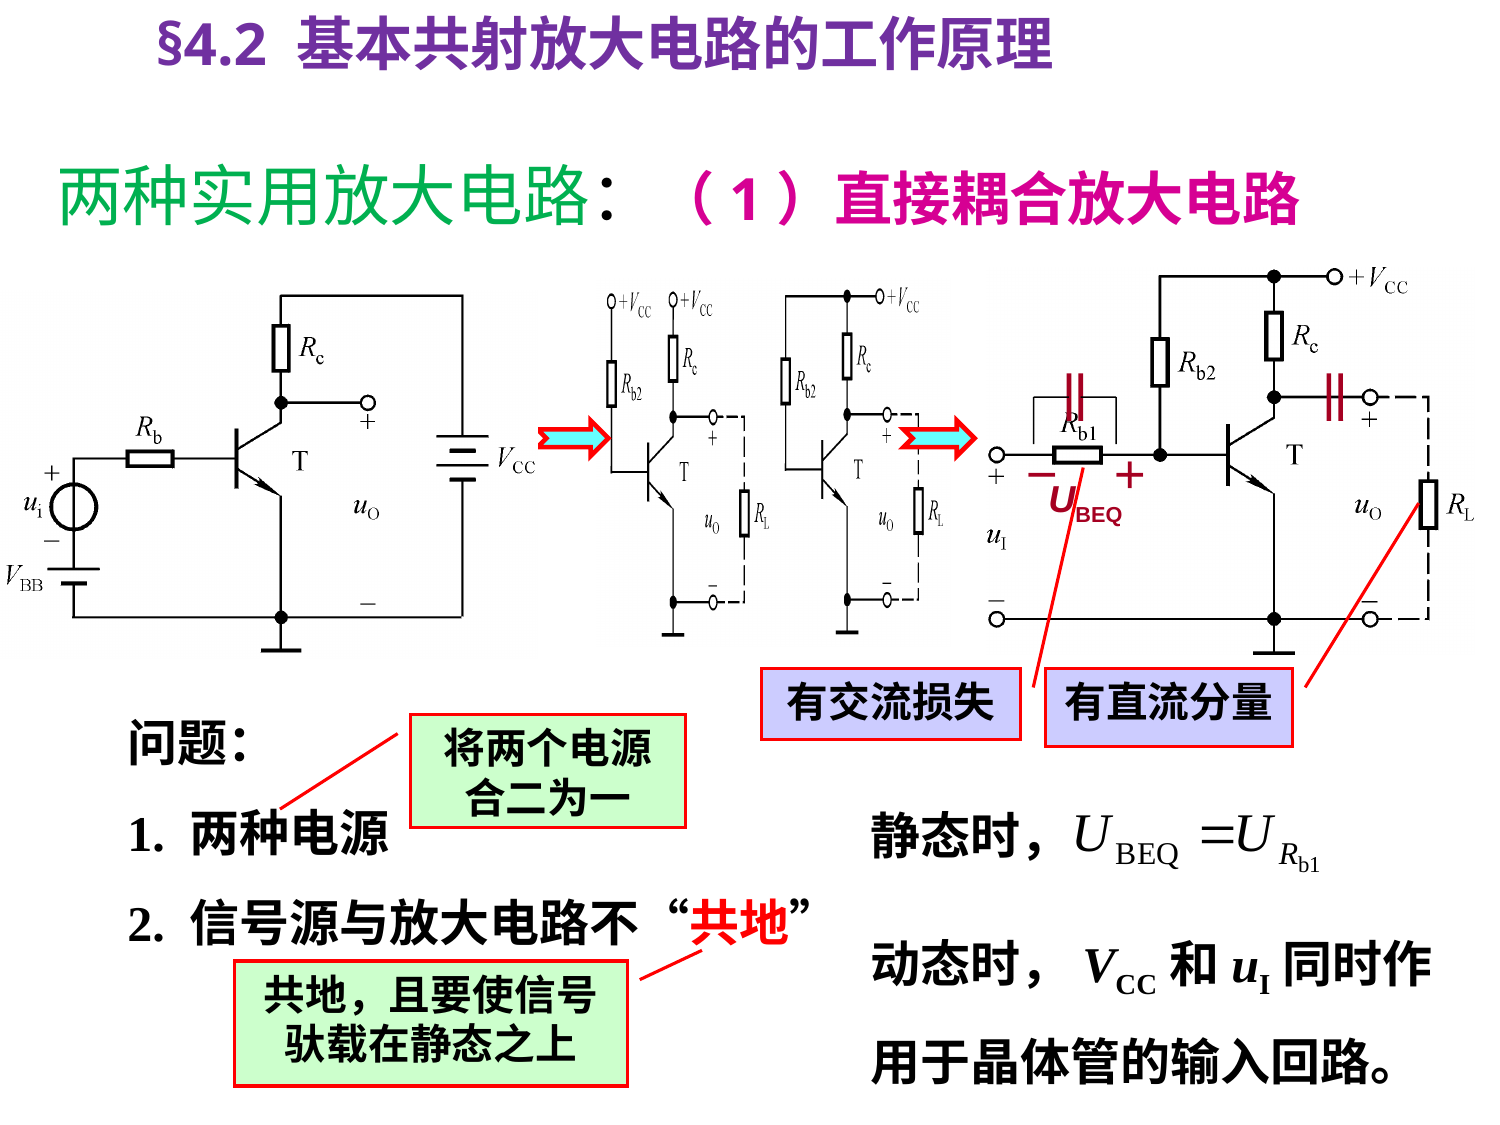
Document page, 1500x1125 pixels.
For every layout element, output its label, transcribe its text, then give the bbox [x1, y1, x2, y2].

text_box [0, 290, 538, 659]
text_box §4.2 基本共射放大电路的工作原理 [0, 0, 1280, 119]
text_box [1033, 373, 1341, 445]
text_box 动态时，VCC和uI同时作用于晶体管的输入回路。 [855, 890, 1470, 1098]
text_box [855, 796, 1331, 884]
text_box 共地，且要使信号驮载在静态之上 [234, 960, 628, 1086]
text_box 有交流损失 [761, 668, 1021, 740]
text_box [537, 278, 898, 647]
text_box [903, 266, 1476, 655]
text_box 问题： 1. 两种电源 2. 信号源与放大电路不“共地” [112, 674, 875, 959]
text_box 有直流分量 [1045, 668, 1293, 747]
text_box 将两个电源合二为一 [410, 714, 686, 828]
title 两种实用放大电路：（1）直接耦合放大电路 [41, 125, 1317, 254]
